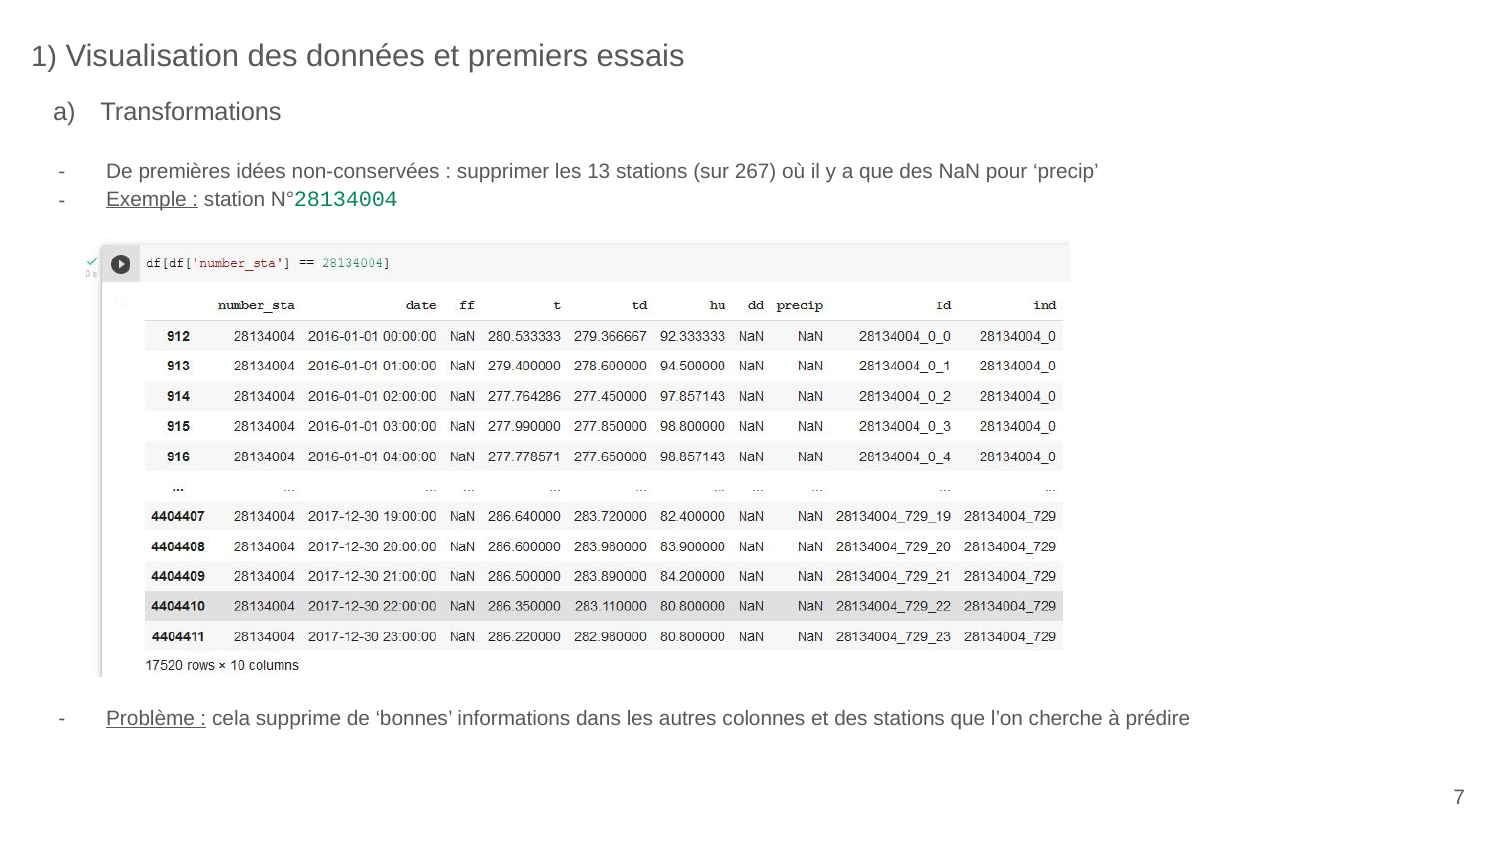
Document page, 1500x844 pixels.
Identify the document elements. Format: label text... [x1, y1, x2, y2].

title 1) Visualisation des données et premiers essais Transformations [16, 18, 1414, 141]
list De premières idées non-conservées : supprimer les 13 stations (sur 267) où il y a que des NaN pour ‘precip’ Exemple : station N°28134004 Problème : cela supprime de ‘bonnes’ informations dans les autres colonnes et des stations que l’on cherche à prédire [16, 141, 1414, 830]
slide_number ‹#› [1389, 764, 1480, 830]
picture [86, 237, 1071, 678]
